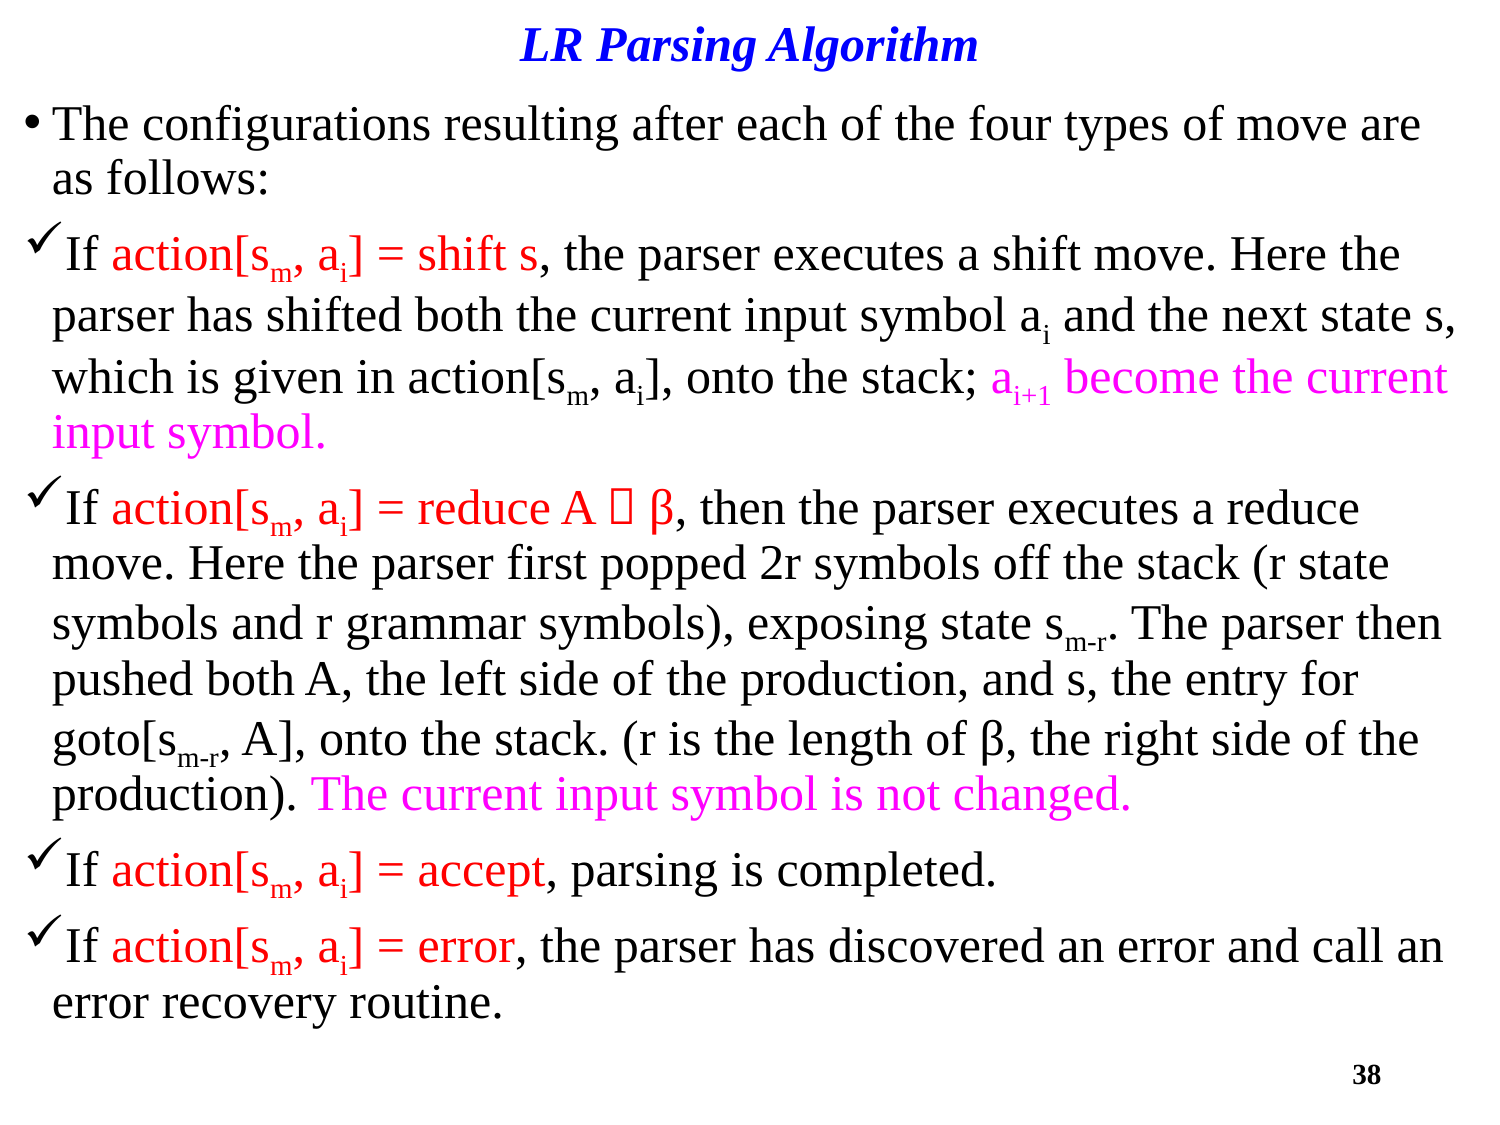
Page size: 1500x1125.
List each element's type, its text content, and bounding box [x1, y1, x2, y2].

slide_number 38 [1059, 1042, 1397, 1103]
list The configurations resulting after each of the four types of move are as follows: If action[sm, ai] = shift s, the parser executes a shift move. Here the parser has shifted both the current input symbol ai and the next state s, which is given in action[sm, ai], onto the stack; ai+1 become the current input symbol. If action[sm, ai] = reduce A  β, then the parser executes a reduce move. Here the parser first popped 2r symbols off the stack (r state symbols and r grammar symbols), exposing state sm-r. The parser then pushed both A, the left side of the production, and s, the entry for goto[sm-r, A], onto the stack. (r is the length of β, the right side of the production). The current input symbol is not changed. If action[sm, ai] = accept, parsing is completed. If action[sm, ai] = error, the parser has discovered an error and call an error recovery routine. [8, 90, 1492, 1125]
title LR Parsing Algorithm [103, 0, 1397, 90]
